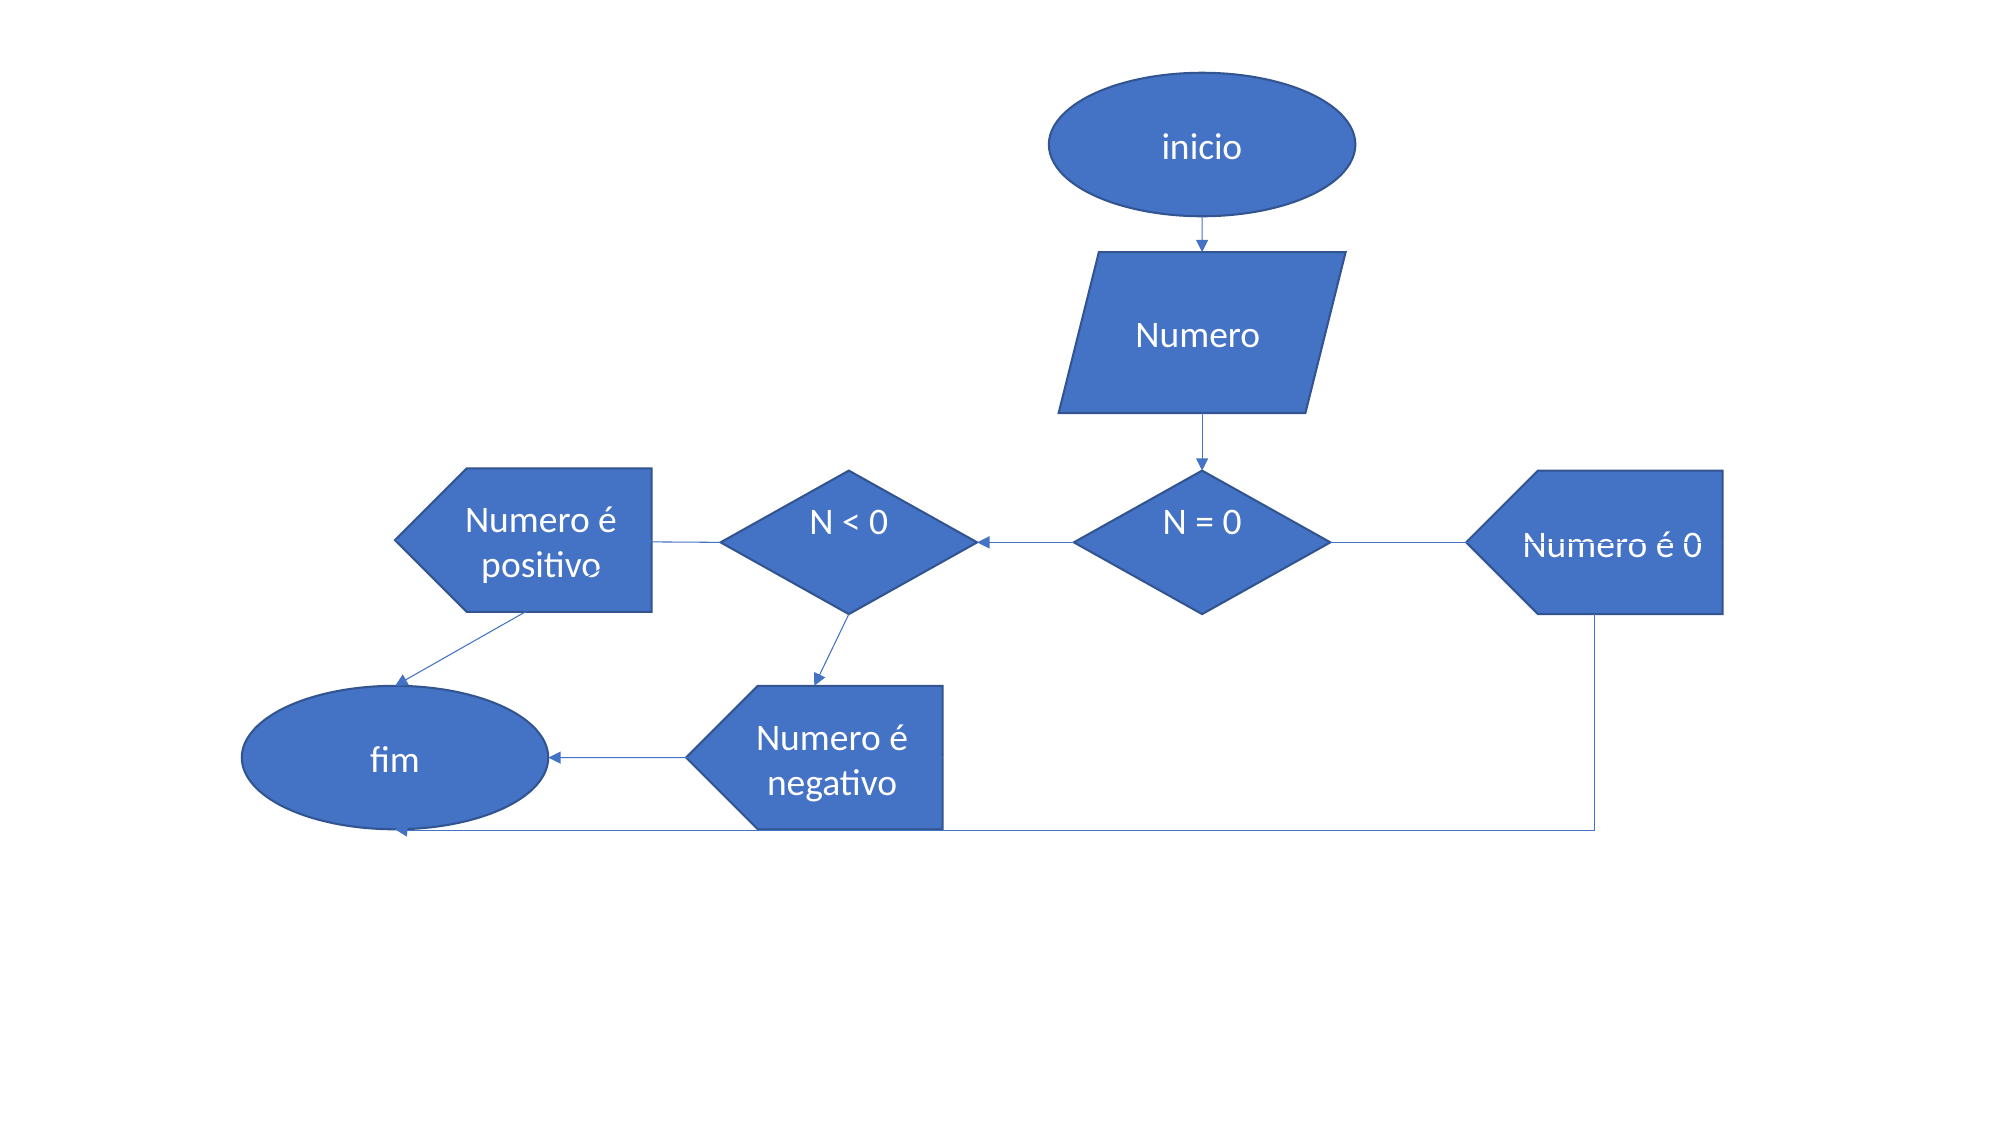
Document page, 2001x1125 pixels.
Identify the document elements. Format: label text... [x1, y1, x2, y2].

text_box Numero é positivo [396, 541, 643, 613]
text_box Numero é 0 [1465, 469, 1724, 616]
text_box Numero é negativo [686, 759, 905, 830]
text_box Numero é negativo [685, 684, 905, 757]
text_box inicio [1075, 71, 1357, 218]
text_box fim [240, 684, 550, 831]
text_box N < 0 [719, 469, 905, 615]
text_box Numero [1121, 251, 1347, 415]
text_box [905, 103, 1121, 1125]
text_box N = 0 [1121, 469, 1332, 616]
text_box Numero é positivo [393, 467, 653, 542]
text_box Numero é positivo [527, 543, 653, 613]
